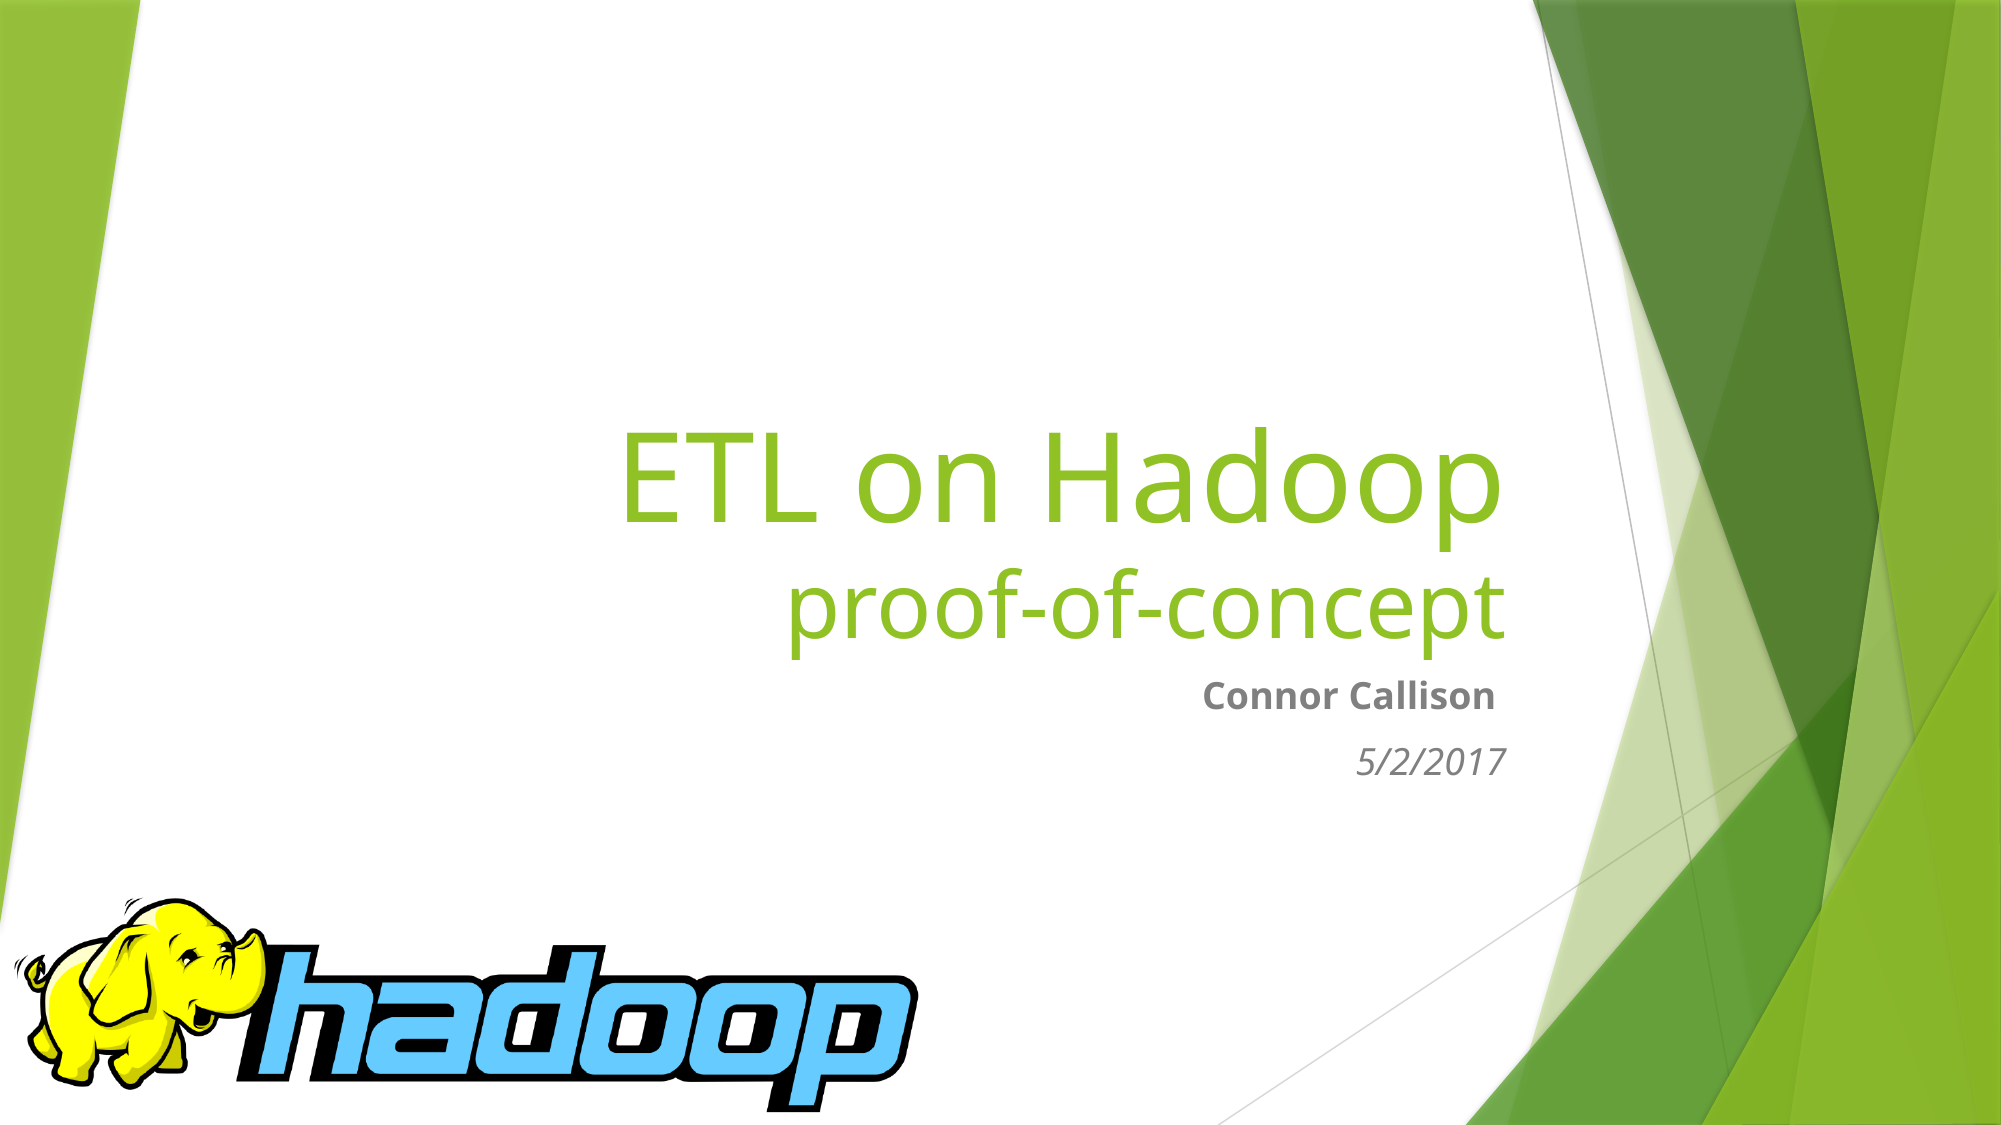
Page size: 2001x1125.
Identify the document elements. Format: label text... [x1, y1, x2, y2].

title ETL on Hadoop proof-of-concept [247, 394, 1522, 664]
subtitle Connor Callison 5/2/2017 [247, 664, 1522, 845]
picture [0, 883, 933, 1125]
